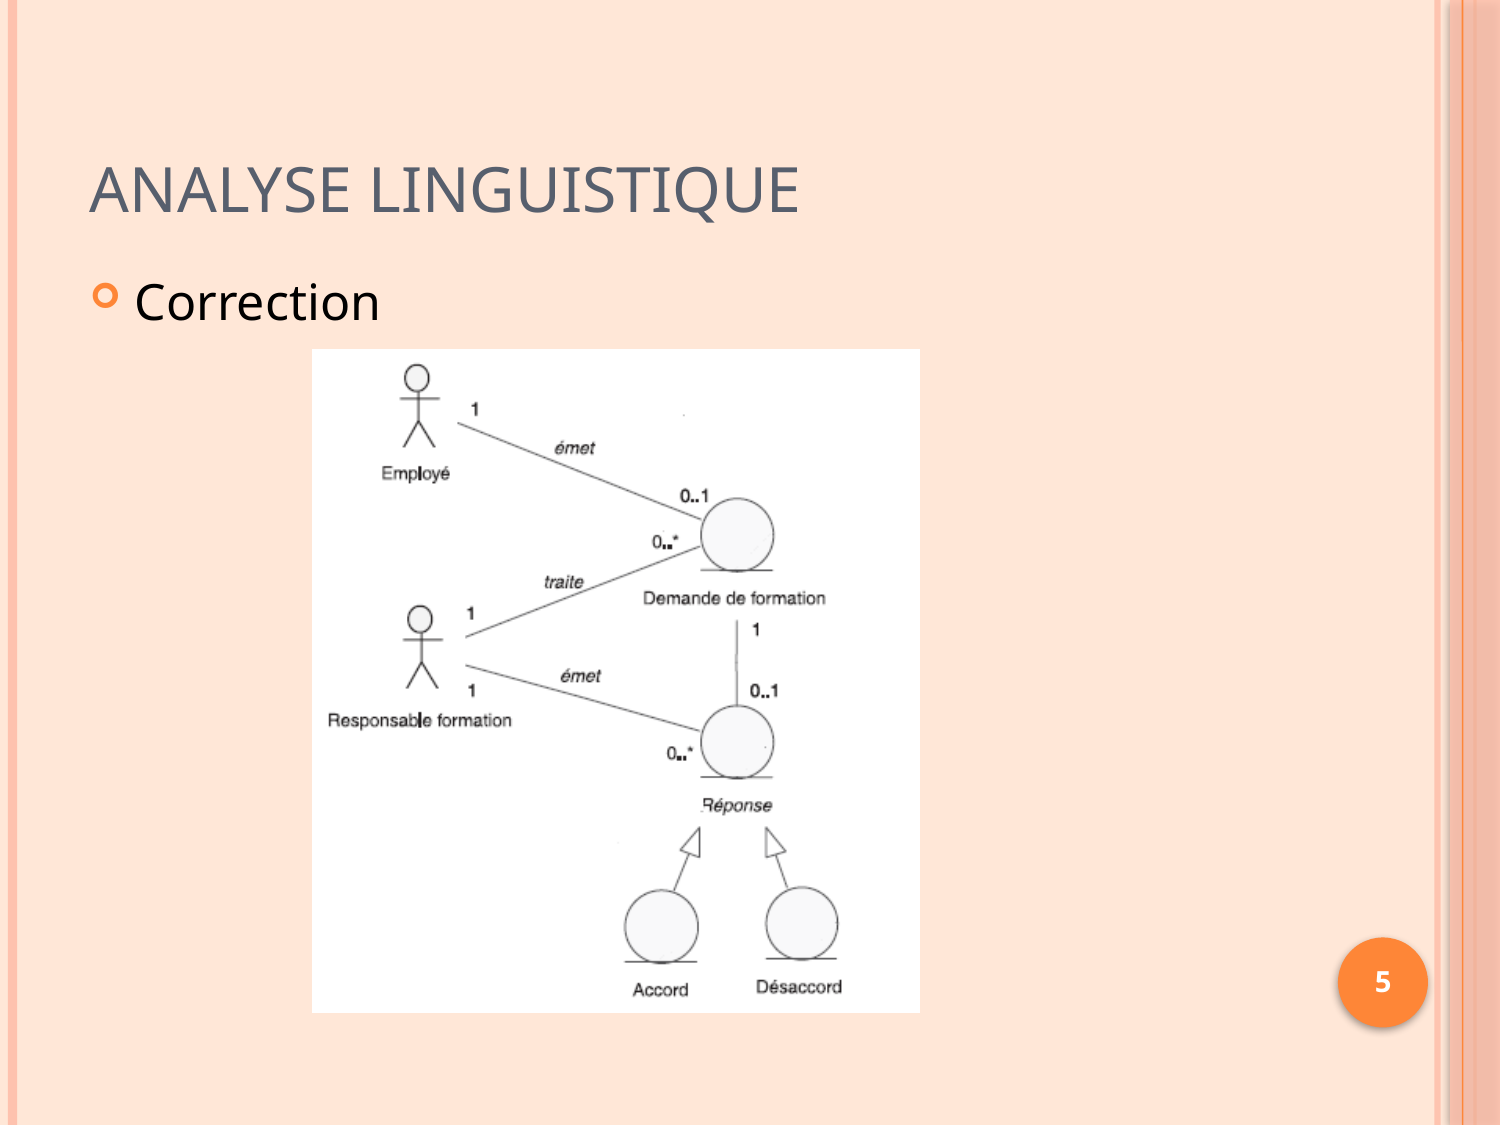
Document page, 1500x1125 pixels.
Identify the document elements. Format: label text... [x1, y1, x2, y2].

list Correction [75, 262, 1300, 398]
title Analyse linguistique [75, 45, 1300, 233]
picture [312, 349, 920, 1013]
slide_number 5 [1333, 940, 1434, 1027]
